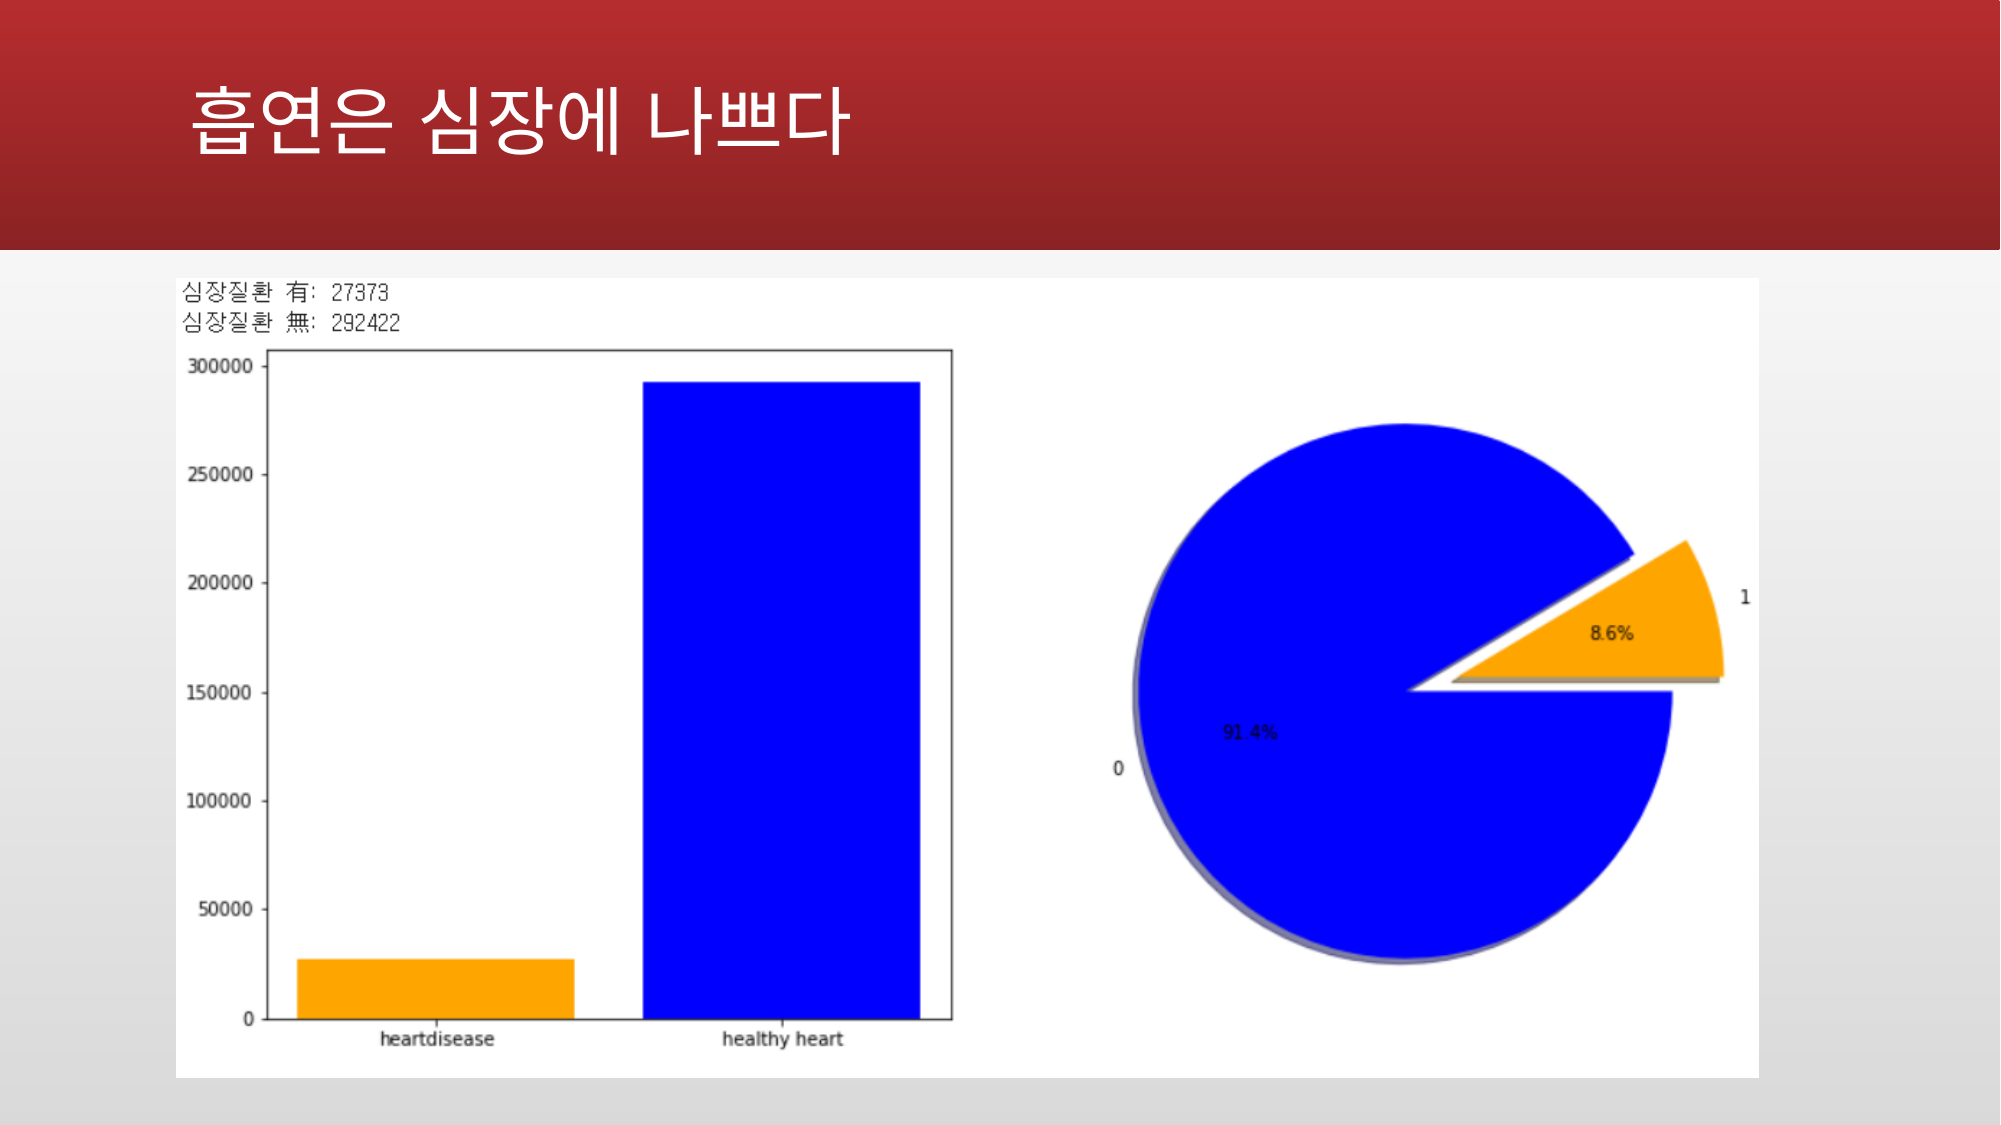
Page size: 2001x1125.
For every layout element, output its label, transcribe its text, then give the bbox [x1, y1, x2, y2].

title 흡연은 심장에 나쁘다 [174, 16, 1825, 234]
picture [176, 278, 1759, 1078]
